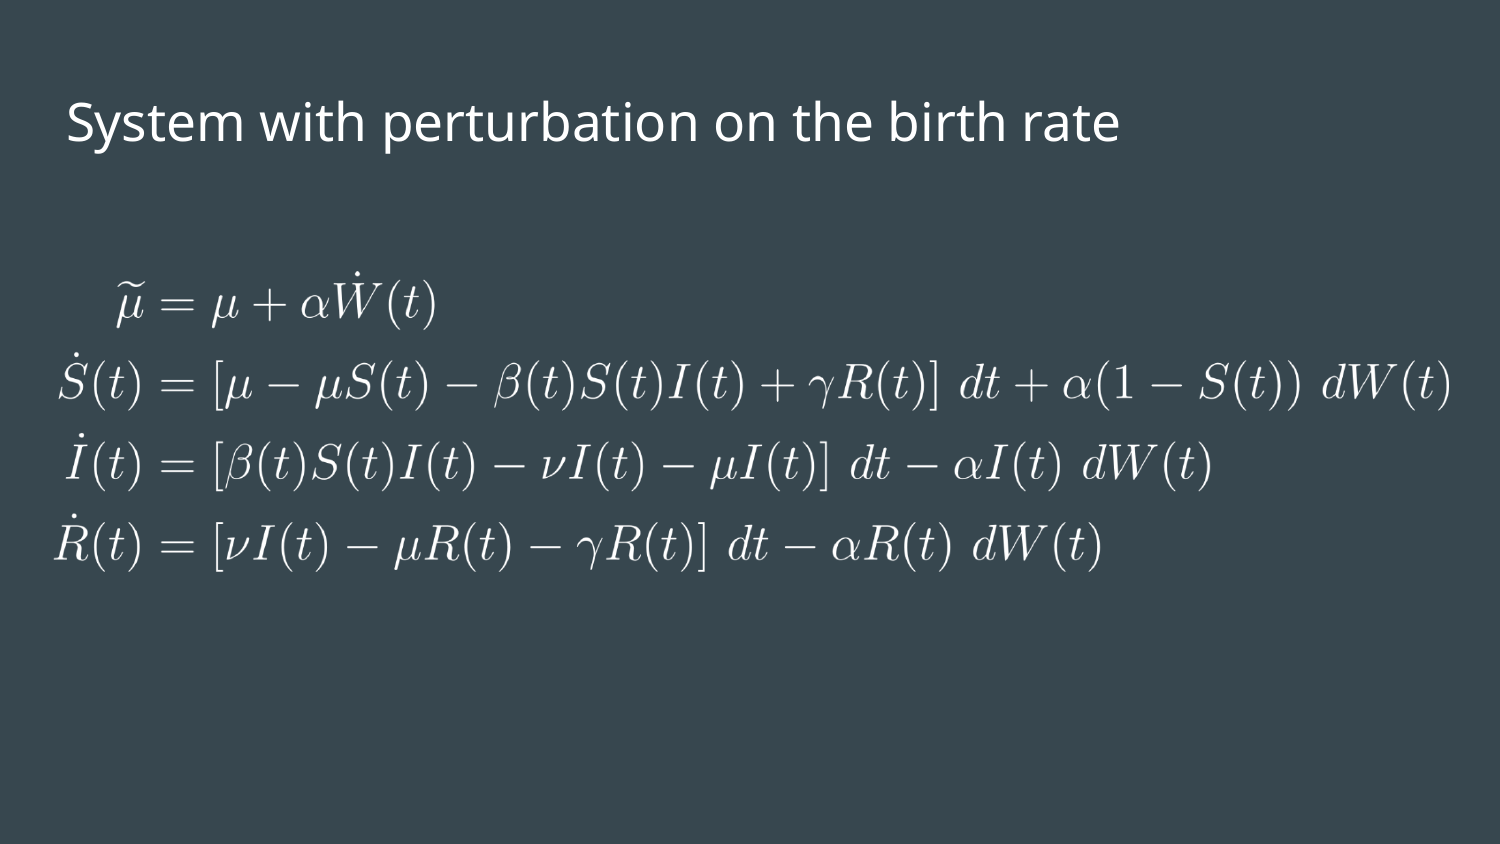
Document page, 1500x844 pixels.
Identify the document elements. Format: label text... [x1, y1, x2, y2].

picture [50, 271, 1450, 573]
title System with perturbation on the birth rate [51, 72, 1449, 167]
